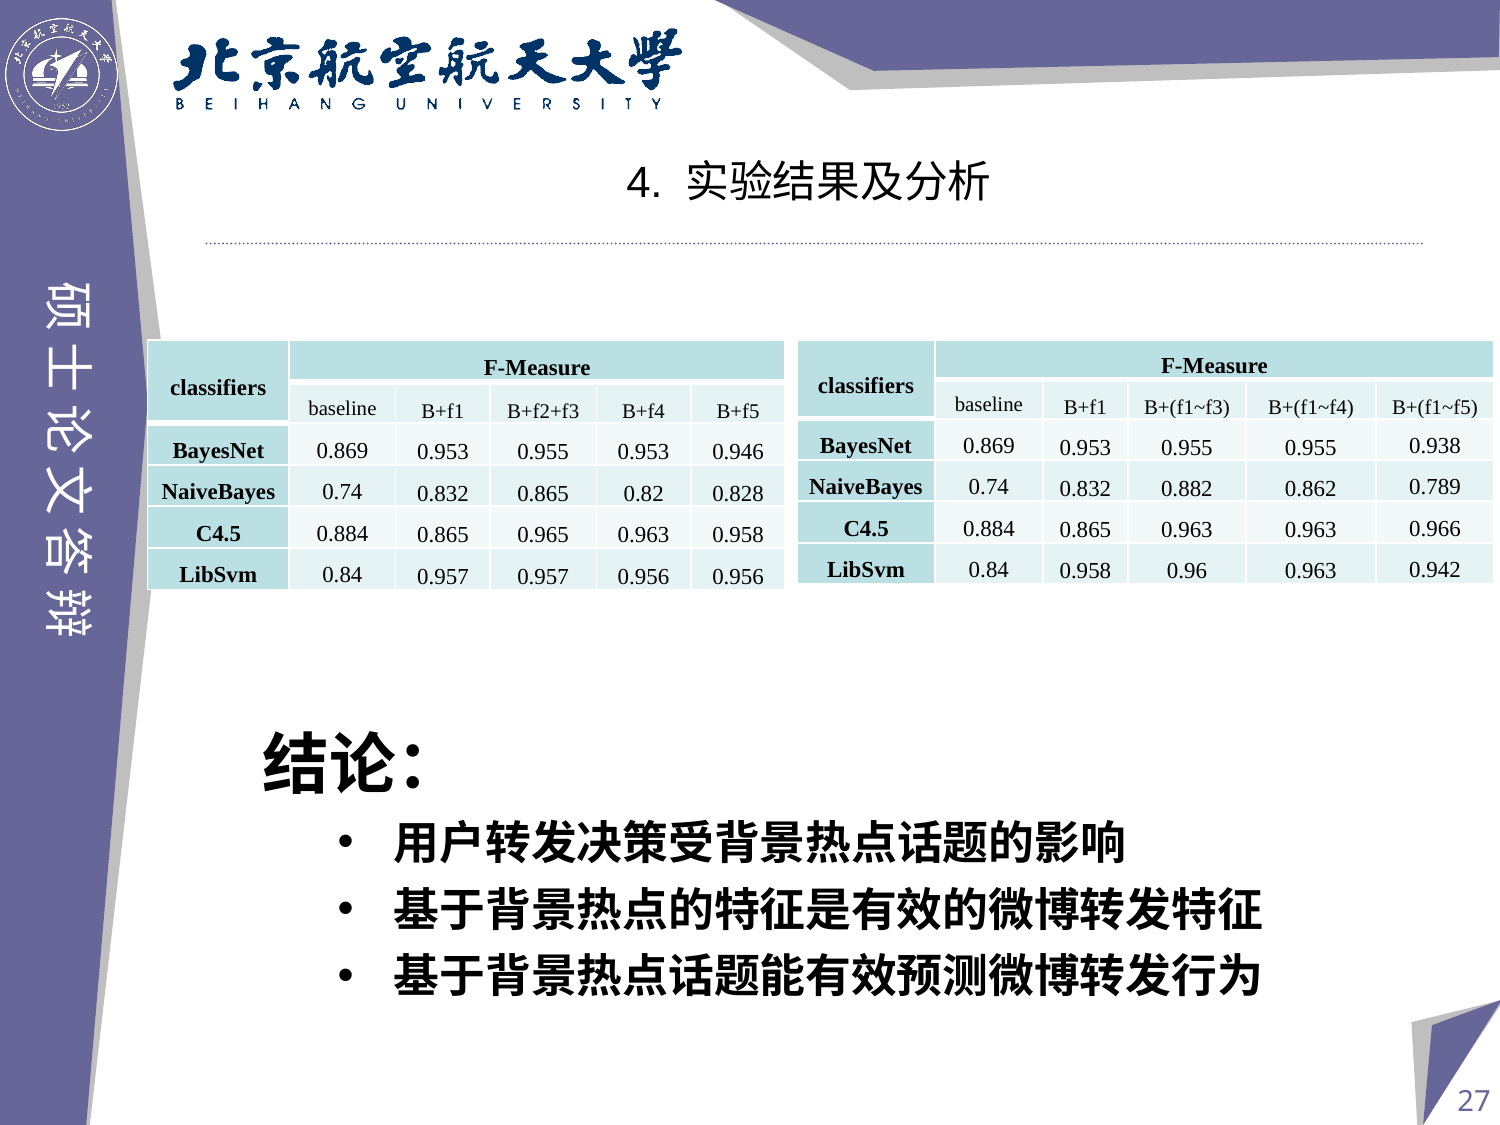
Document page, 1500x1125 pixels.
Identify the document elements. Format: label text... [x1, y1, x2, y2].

table_cell B+(f1~f3) [1129, 382, 1245, 418]
table_cell 0.966 [1377, 502, 1493, 542]
table_cell 0.955 [1247, 420, 1375, 459]
table_cell 0.963 [1247, 502, 1375, 542]
table_cell 0.865 [1044, 502, 1127, 542]
table_cell B+f2+f3 [491, 385, 596, 422]
table_cell 0.953 [1044, 420, 1127, 459]
picture [5, 18, 118, 131]
table_cell 0.96 [1129, 544, 1245, 583]
table_cell B+(f1~f4) [1247, 382, 1375, 418]
table_cell 0.958 [692, 507, 784, 547]
table_cell 0.84 [936, 544, 1042, 583]
table_cell 0.865 [396, 507, 489, 547]
table_header classifiers [798, 341, 934, 416]
table_header F-Measure [290, 341, 784, 379]
table_cell 0.955 [1129, 420, 1245, 459]
table_cell 0.953 [396, 424, 489, 464]
table_cell NaiveBayes [148, 466, 288, 505]
table_cell B+f5 [692, 385, 784, 422]
table_cell 0.956 [692, 549, 784, 589]
table_cell 0.862 [1247, 461, 1375, 500]
table_cell 0.963 [1247, 544, 1375, 583]
table_cell 0.946 [692, 424, 784, 464]
picture [171, 24, 691, 114]
table_cell 0.82 [597, 466, 690, 505]
table_header F-Measure [936, 341, 1493, 377]
table_cell baseline [290, 385, 395, 422]
table_cell 0.955 [491, 424, 596, 464]
table_cell 0.958 [1044, 544, 1127, 583]
table_cell NaiveBayes [798, 461, 934, 500]
table_cell 0.832 [1044, 461, 1127, 500]
table_cell 0.965 [491, 507, 596, 547]
table_cell baseline [936, 382, 1042, 418]
slide_number 27 [1156, 1074, 1500, 1125]
table_cell 0.938 [1377, 420, 1493, 459]
table_cell 0.963 [1129, 502, 1245, 542]
table_cell 0.865 [491, 466, 596, 505]
table_cell BayesNet [148, 426, 288, 464]
table_cell 0.882 [1129, 461, 1245, 500]
table_cell 0.869 [290, 424, 395, 464]
table_cell B+f1 [396, 385, 489, 422]
table_cell 0.84 [290, 549, 395, 589]
table_header classifiers [148, 341, 288, 420]
table_cell B+f1 [1044, 382, 1127, 418]
table_cell 0.963 [597, 507, 690, 547]
table_cell 0.957 [491, 549, 596, 589]
title 4. 实验结果及分析 [194, 125, 1424, 243]
table_cell 0.942 [1377, 544, 1493, 583]
table_cell BayesNet [798, 421, 934, 459]
text_box 结论： 用户转发决策受背景热点话题的影响 基于背景热点的特征是有效的微博转发特征 基于背景热点话题能有效预测微博转发行为 [247, 727, 1279, 1010]
table_cell LibSvm [798, 544, 934, 583]
table_cell 0.884 [936, 502, 1042, 542]
table_cell C4.5 [148, 507, 288, 547]
table_cell 0.953 [597, 424, 690, 464]
table_cell 0.957 [396, 549, 489, 589]
table_cell 0.74 [936, 461, 1042, 500]
table_cell C4.5 [798, 502, 934, 542]
table_cell 0.74 [290, 466, 395, 505]
table_cell 0.884 [290, 507, 395, 547]
table_cell B+f4 [597, 385, 690, 422]
table_cell 0.789 [1377, 461, 1493, 500]
table_cell 0.869 [936, 420, 1042, 459]
table_cell LibSvm [148, 549, 288, 589]
table_cell 0.832 [396, 466, 489, 505]
table_cell B+(f1~f5) [1377, 382, 1493, 418]
table_cell 0.956 [597, 549, 690, 589]
table_cell 0.828 [692, 466, 784, 505]
